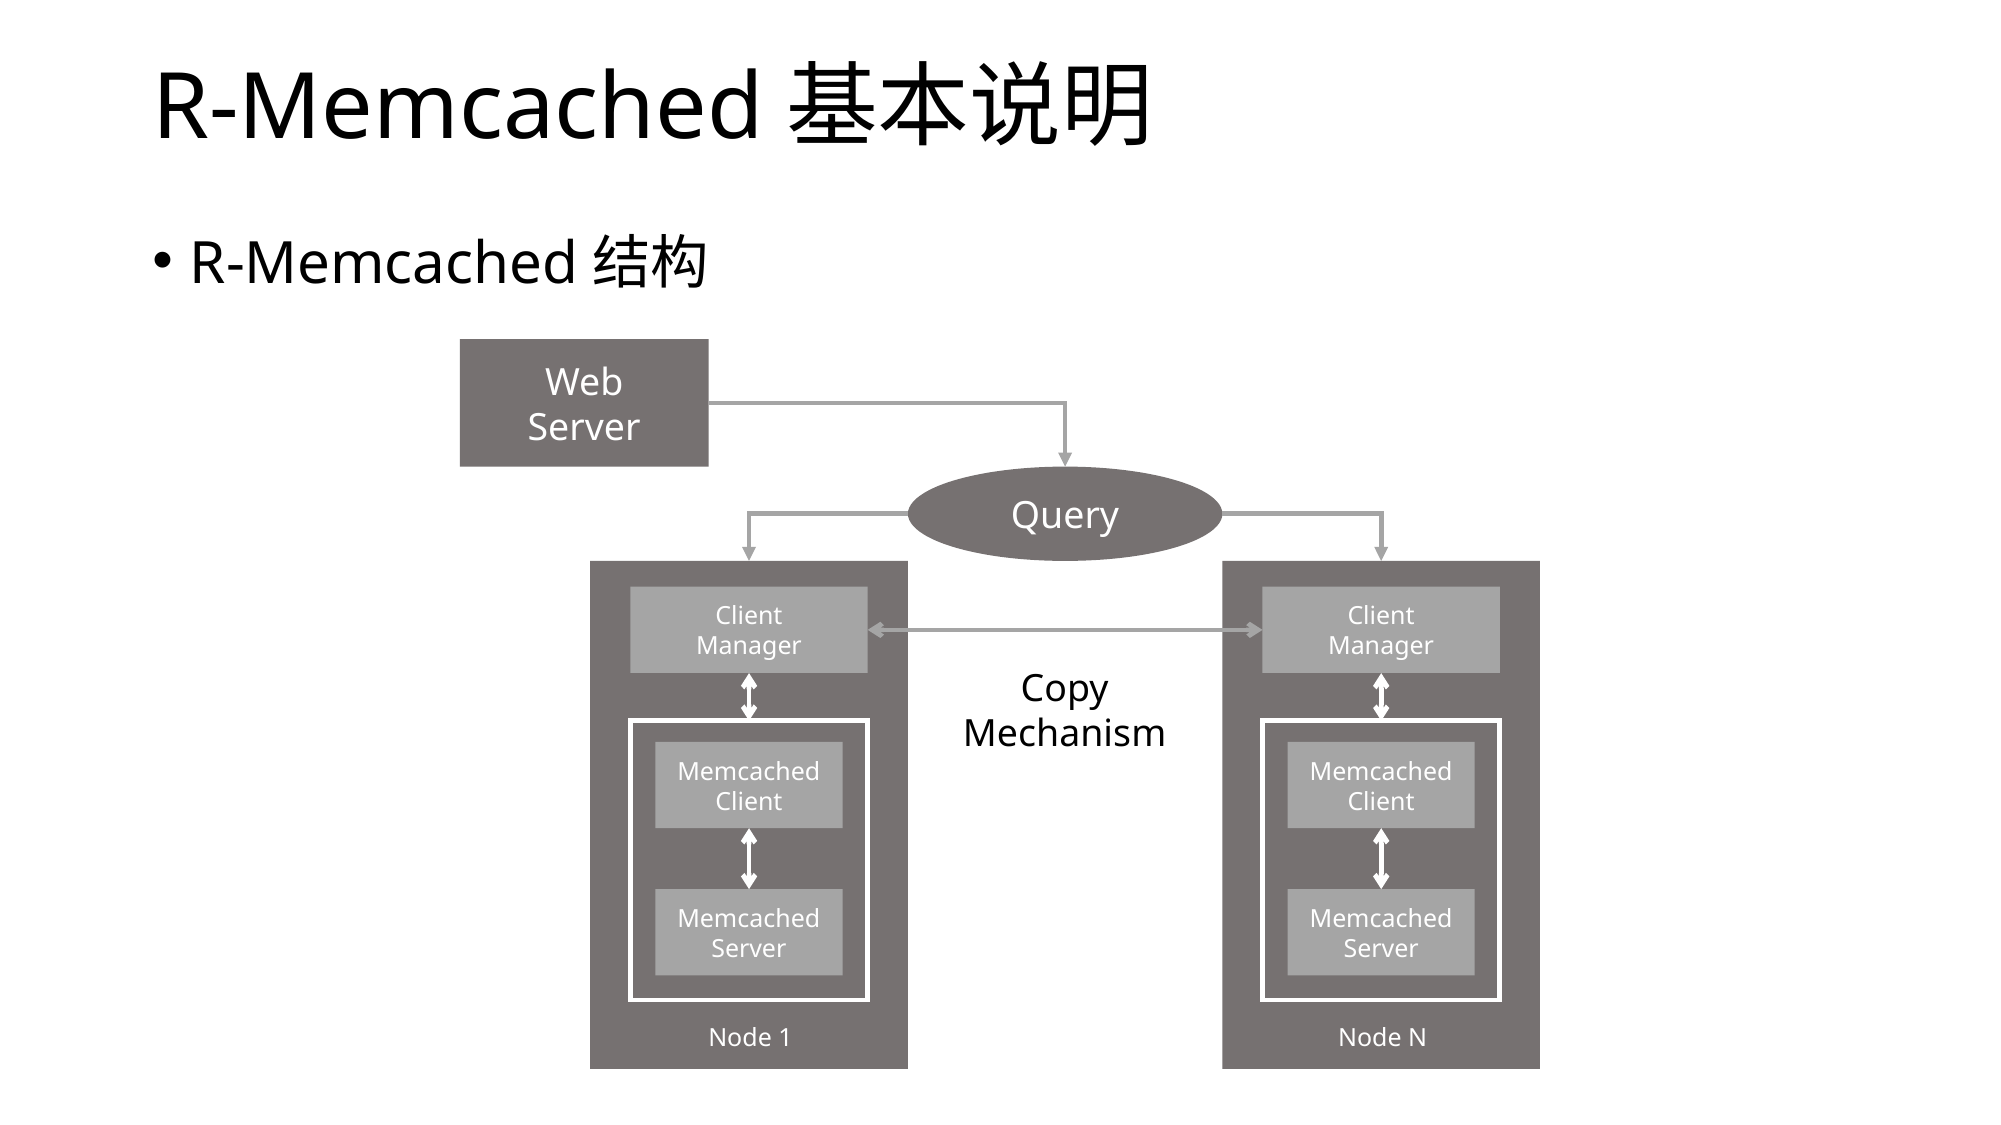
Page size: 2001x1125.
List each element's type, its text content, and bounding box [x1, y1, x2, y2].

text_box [459, 339, 1541, 1069]
title R-Memcached基本说明 [137, 0, 1863, 217]
list R-Memcached结构 [137, 217, 1863, 932]
